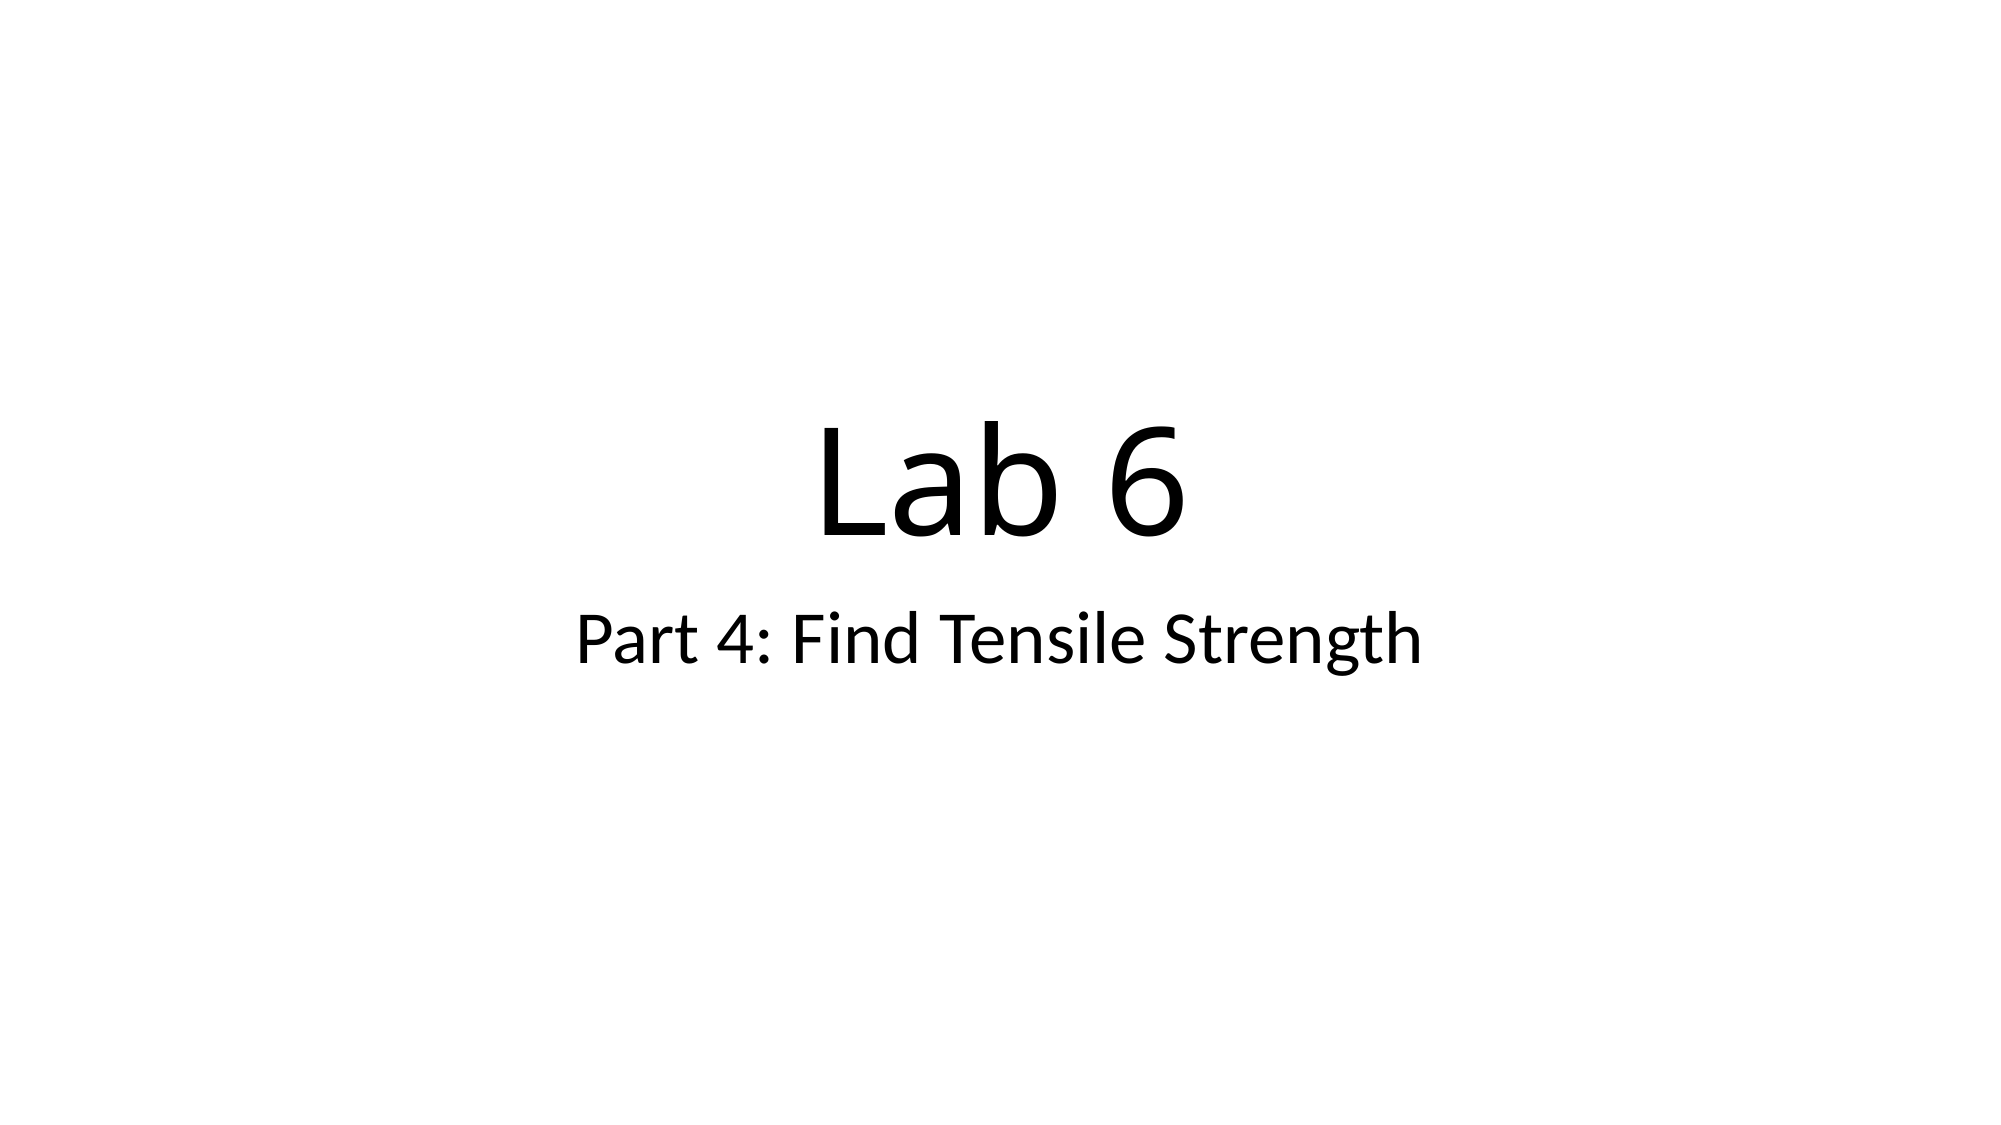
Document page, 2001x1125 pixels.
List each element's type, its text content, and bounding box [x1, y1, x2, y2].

subtitle Part 4: Find Tensile Strength [249, 590, 1750, 863]
title Lab 6 [249, 184, 1750, 576]
